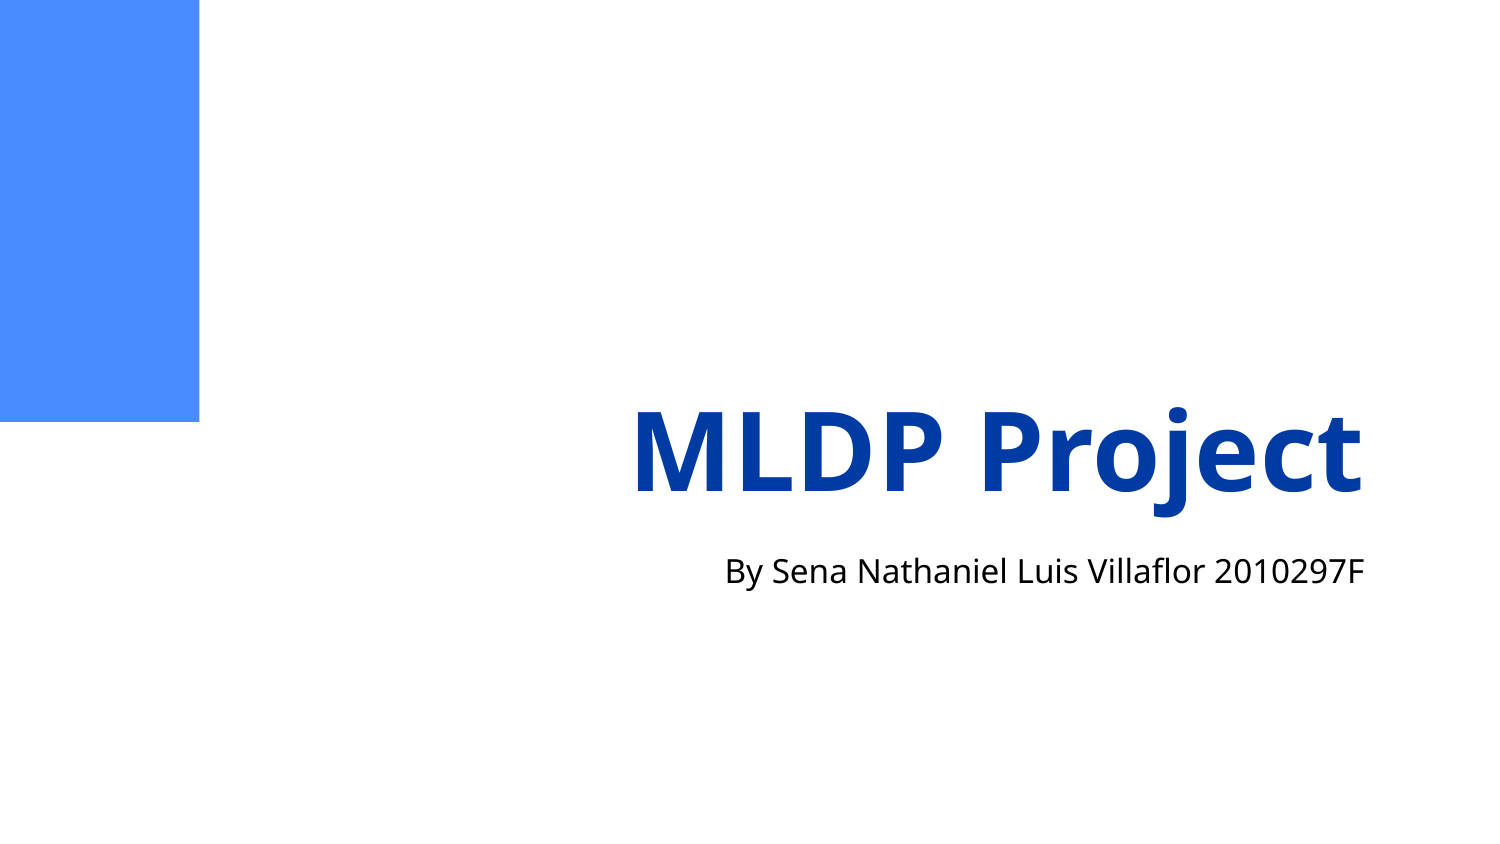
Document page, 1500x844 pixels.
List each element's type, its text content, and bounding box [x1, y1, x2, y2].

title MLDP Project [269, 192, 1381, 529]
subtitle By Sena Nathaniel Luis Villaflor 2010297F [269, 535, 1381, 627]
